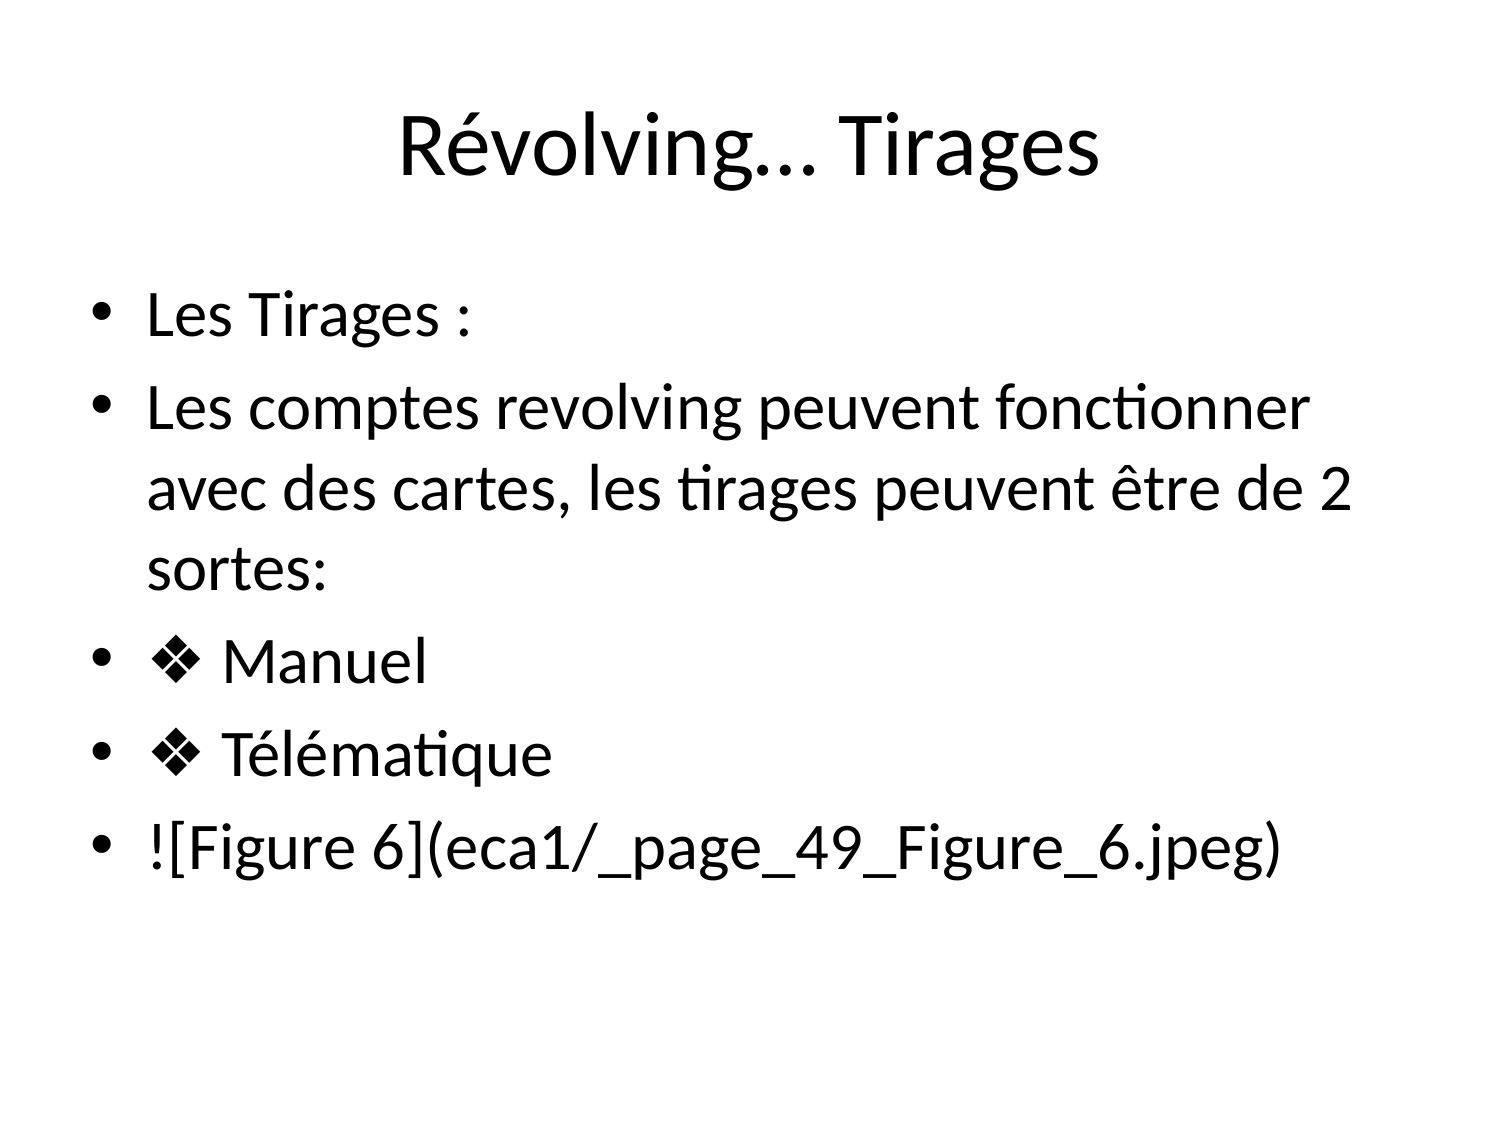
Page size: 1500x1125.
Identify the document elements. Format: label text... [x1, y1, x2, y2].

title Révolving… Tirages [75, 45, 1425, 233]
list Les Tirages : Les comptes revolving peuvent fonctionner avec des cartes, les tirages peuvent être de 2 sortes: ❖ Manuel ❖ Télématique ![Figure 6](eca1/_page_49_Figure_6.jpeg) [75, 262, 1425, 1005]
